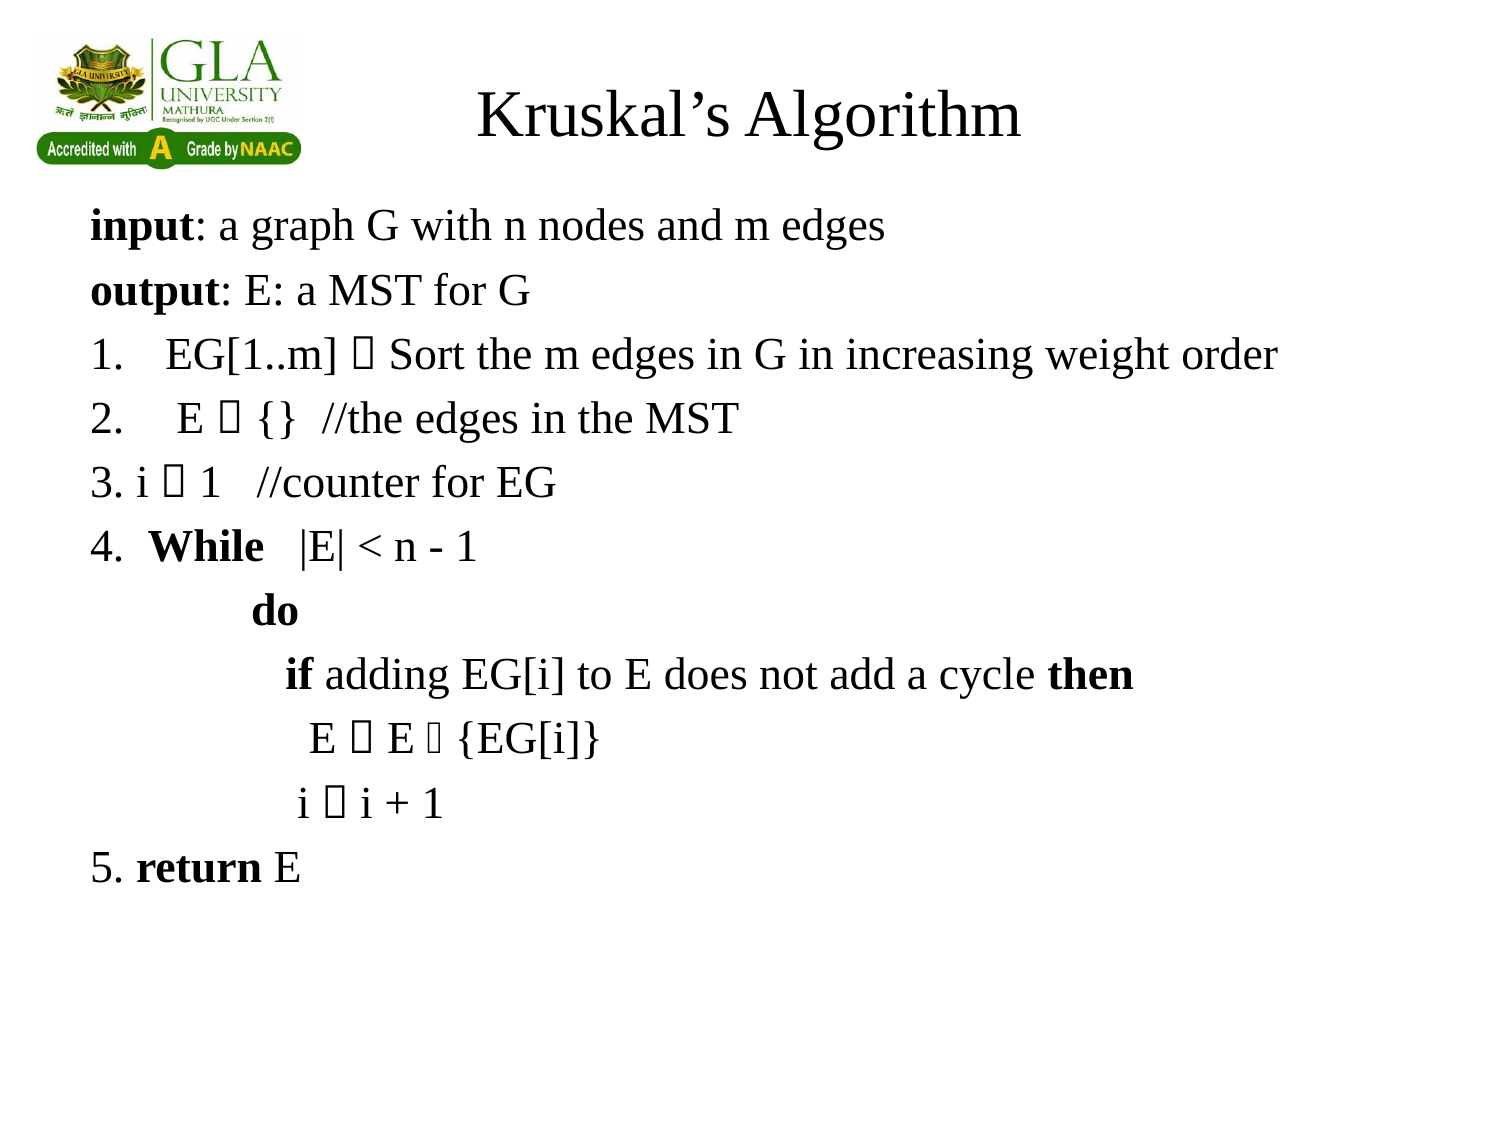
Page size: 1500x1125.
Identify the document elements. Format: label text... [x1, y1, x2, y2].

title Kruskal’s Algorithm [306, 45, 1425, 175]
list input: a graph G with n nodes and m edges output: E: a MST for G EG[1..m]  Sort the m edges in G in increasing weight order E  {} //the edges in the MST 3. i  1 //counter for EG 4. While |E| < n - 1 do if adding EG[i] to E does not add a cycle then E  E  {EG[i]} i  i + 1 5. return E [75, 187, 1425, 1005]
picture [34, 34, 302, 172]
